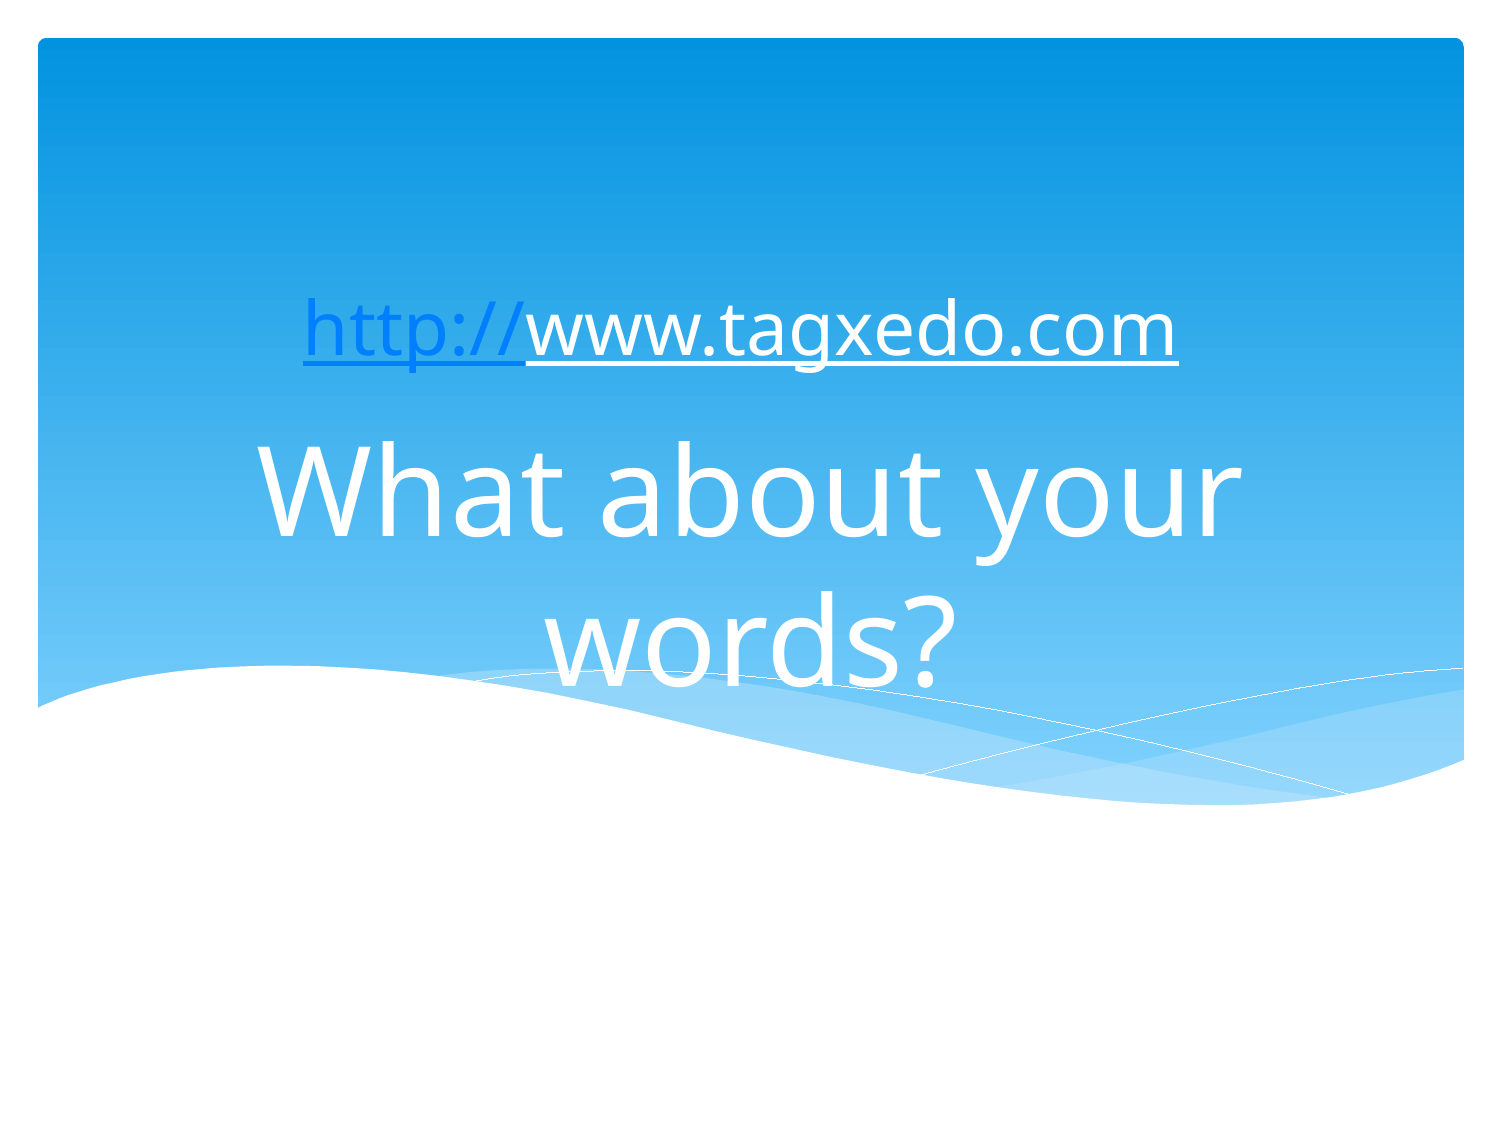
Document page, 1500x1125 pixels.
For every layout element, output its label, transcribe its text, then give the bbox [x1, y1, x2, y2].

list http://www.tagxedo.com [224, 235, 1278, 390]
title What about your words? [113, 404, 1389, 655]
